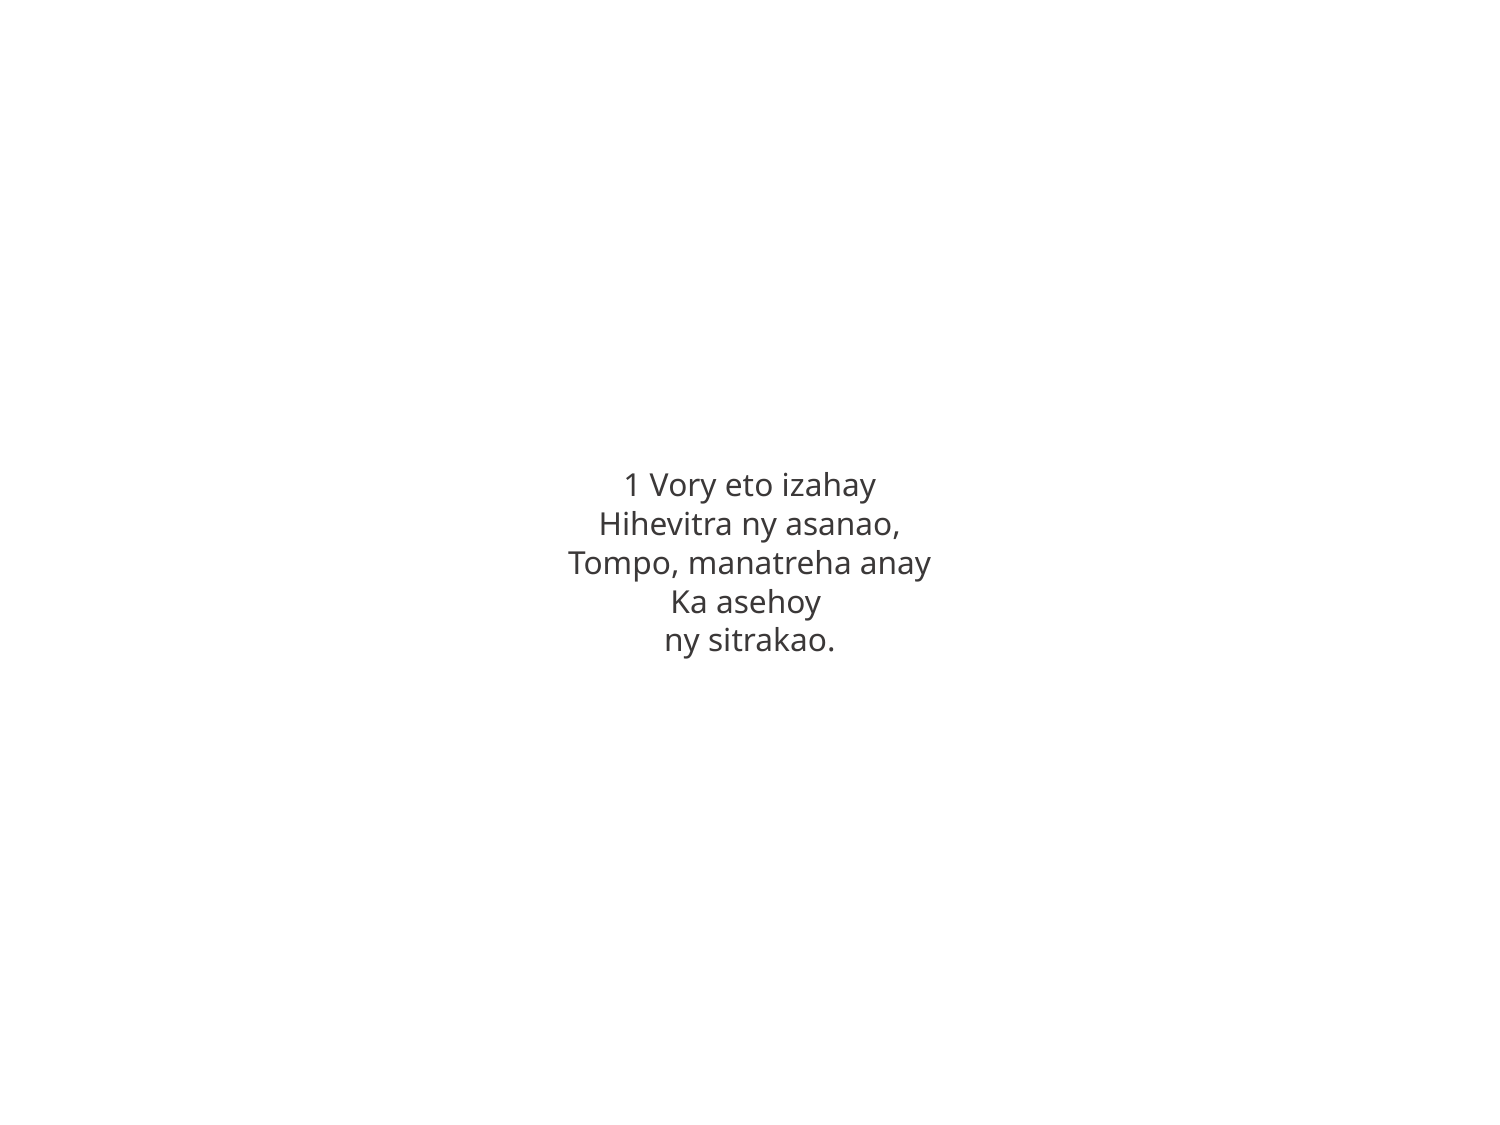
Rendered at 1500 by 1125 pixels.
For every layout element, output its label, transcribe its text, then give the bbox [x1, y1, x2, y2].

title 1 Vory eto izahay Hihevitra ny asanao, Tompo, manatreha anay Ka asehoy ny sitrakao. [103, 453, 1397, 672]
